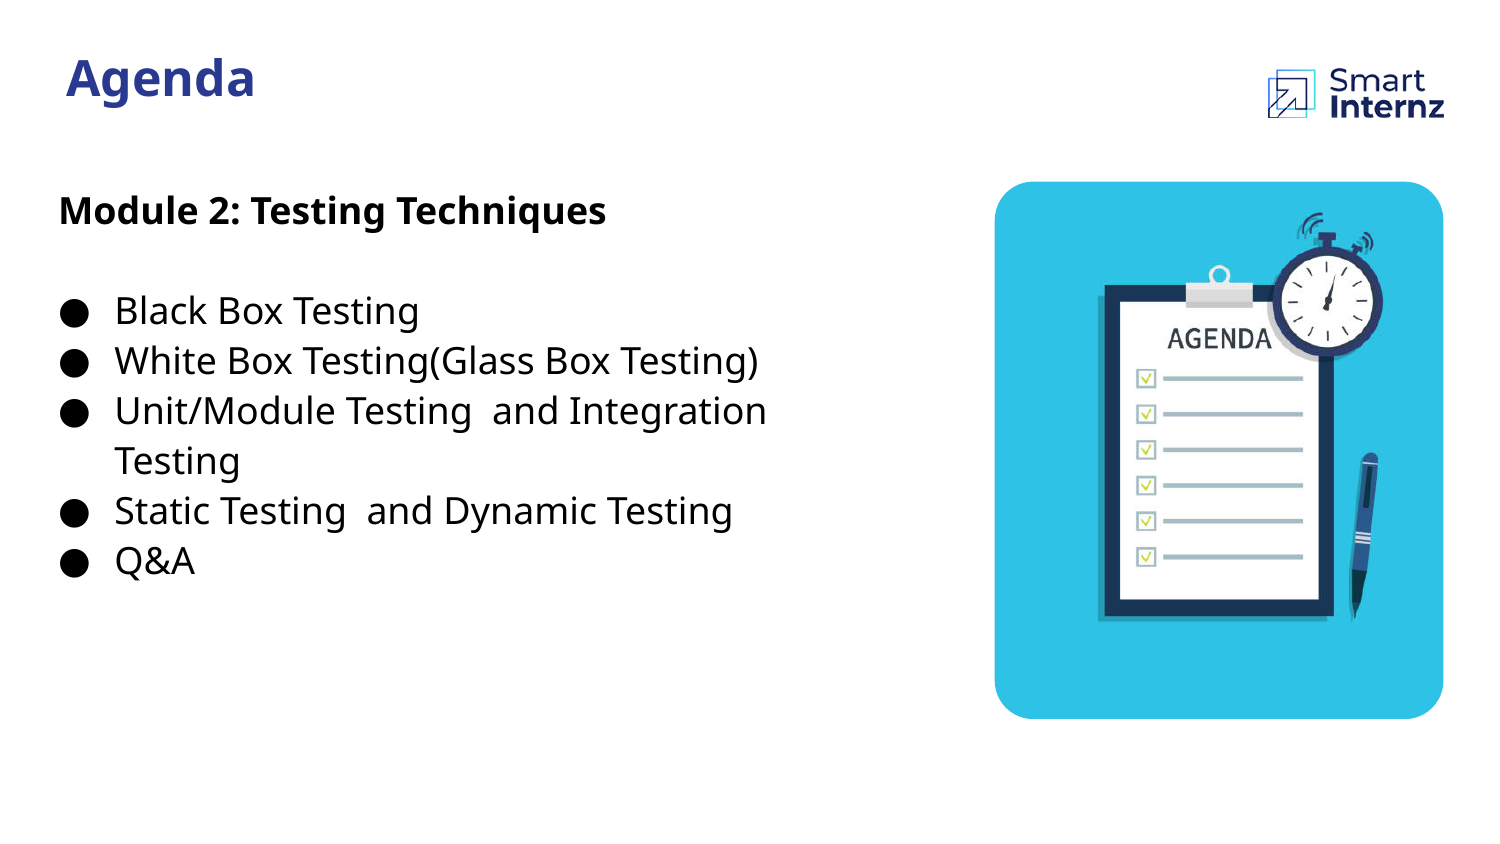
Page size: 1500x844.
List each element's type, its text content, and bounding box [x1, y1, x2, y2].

title Agenda [51, 19, 1449, 119]
picture [1262, 68, 1450, 119]
picture [994, 181, 1444, 720]
text_box Module 2: Testing Techniques Black Box Testing White Box Testing(Glass Box Testing) Unit/Module Testing and Integration Testing Static Testing and Dynamic Testing Q&A [24, 166, 891, 672]
